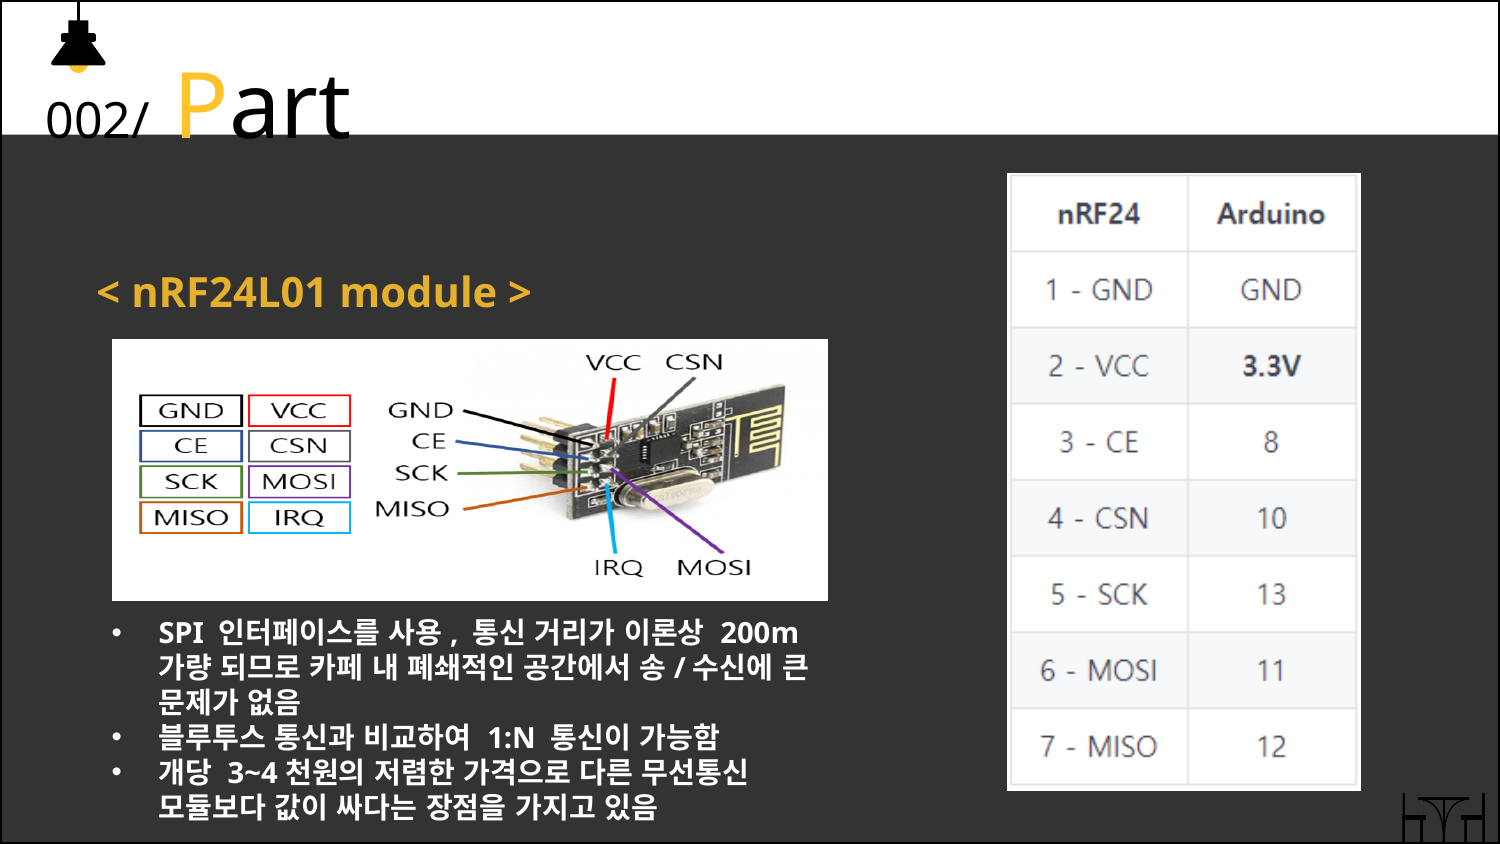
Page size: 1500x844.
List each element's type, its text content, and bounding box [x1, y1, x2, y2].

text_box SPI 인터페이스를 사용, 통신 거리가 이론상 200m 가량 되므로 카페 내 폐쇄적인 공간에서 송/수신에 큰 문제가 없음 블루투스 통신과 비교하여 1:N 통신이 가능함 개당 3~4천원의 저렴한 가격으로 다른 무선통신 모듈보다 값이 싸다는 장점을 가지고 있음 [96, 607, 879, 844]
text_box [0, 0, 1500, 844]
picture [111, 339, 829, 602]
picture [1007, 173, 1362, 791]
text_box < nRF24L01 module > [81, 258, 548, 324]
text_box 002/ Part [31, 39, 367, 165]
